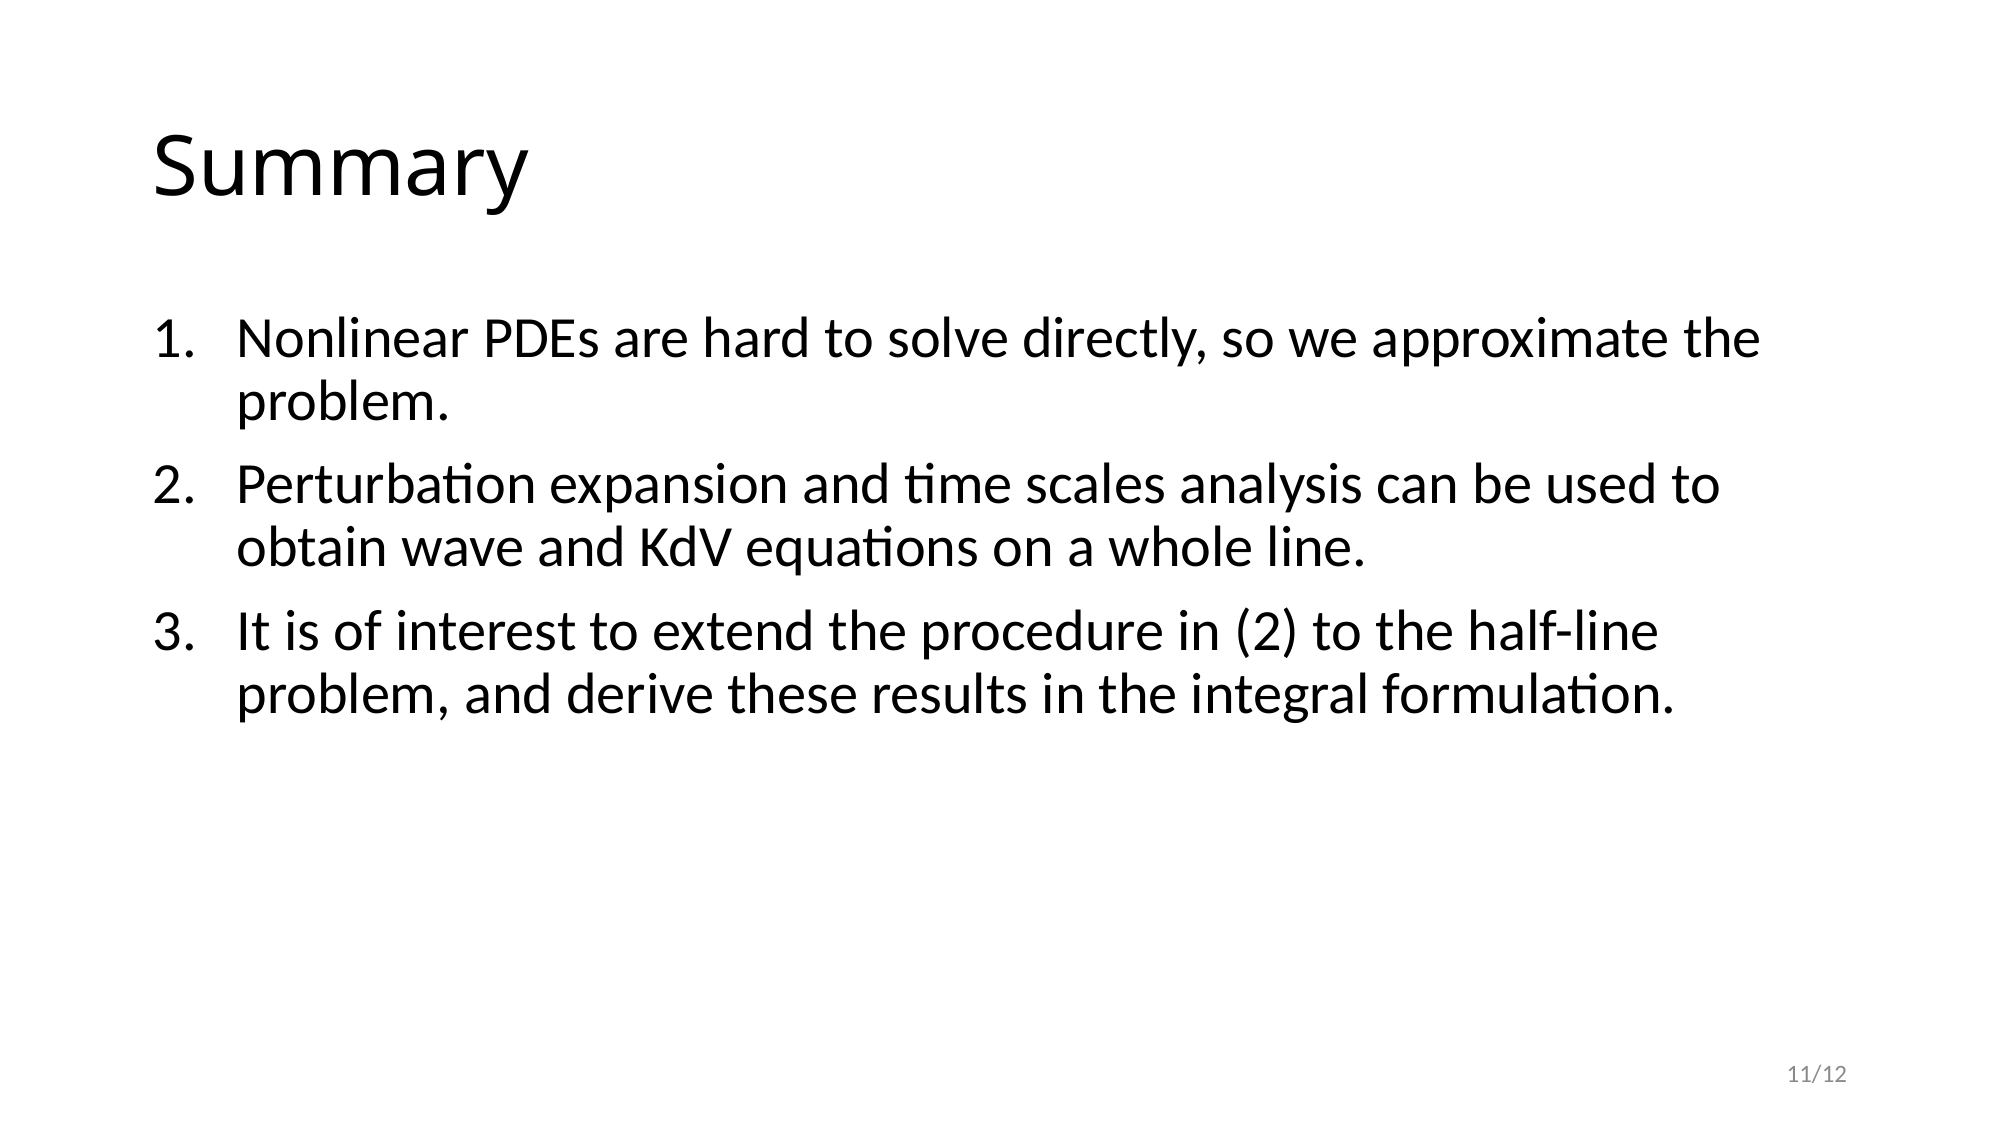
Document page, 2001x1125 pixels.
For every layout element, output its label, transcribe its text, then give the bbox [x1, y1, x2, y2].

slide_number 11/12 [1412, 1042, 1863, 1103]
title Summary [137, 59, 1863, 278]
list Nonlinear PDEs are hard to solve directly, so we approximate the problem. Perturbation expansion and time scales analysis can be used to obtain wave and KdV equations on a whole line. It is of interest to extend the procedure in (2) to the half-line problem, and derive these results in the integral formulation. [137, 299, 1863, 1014]
